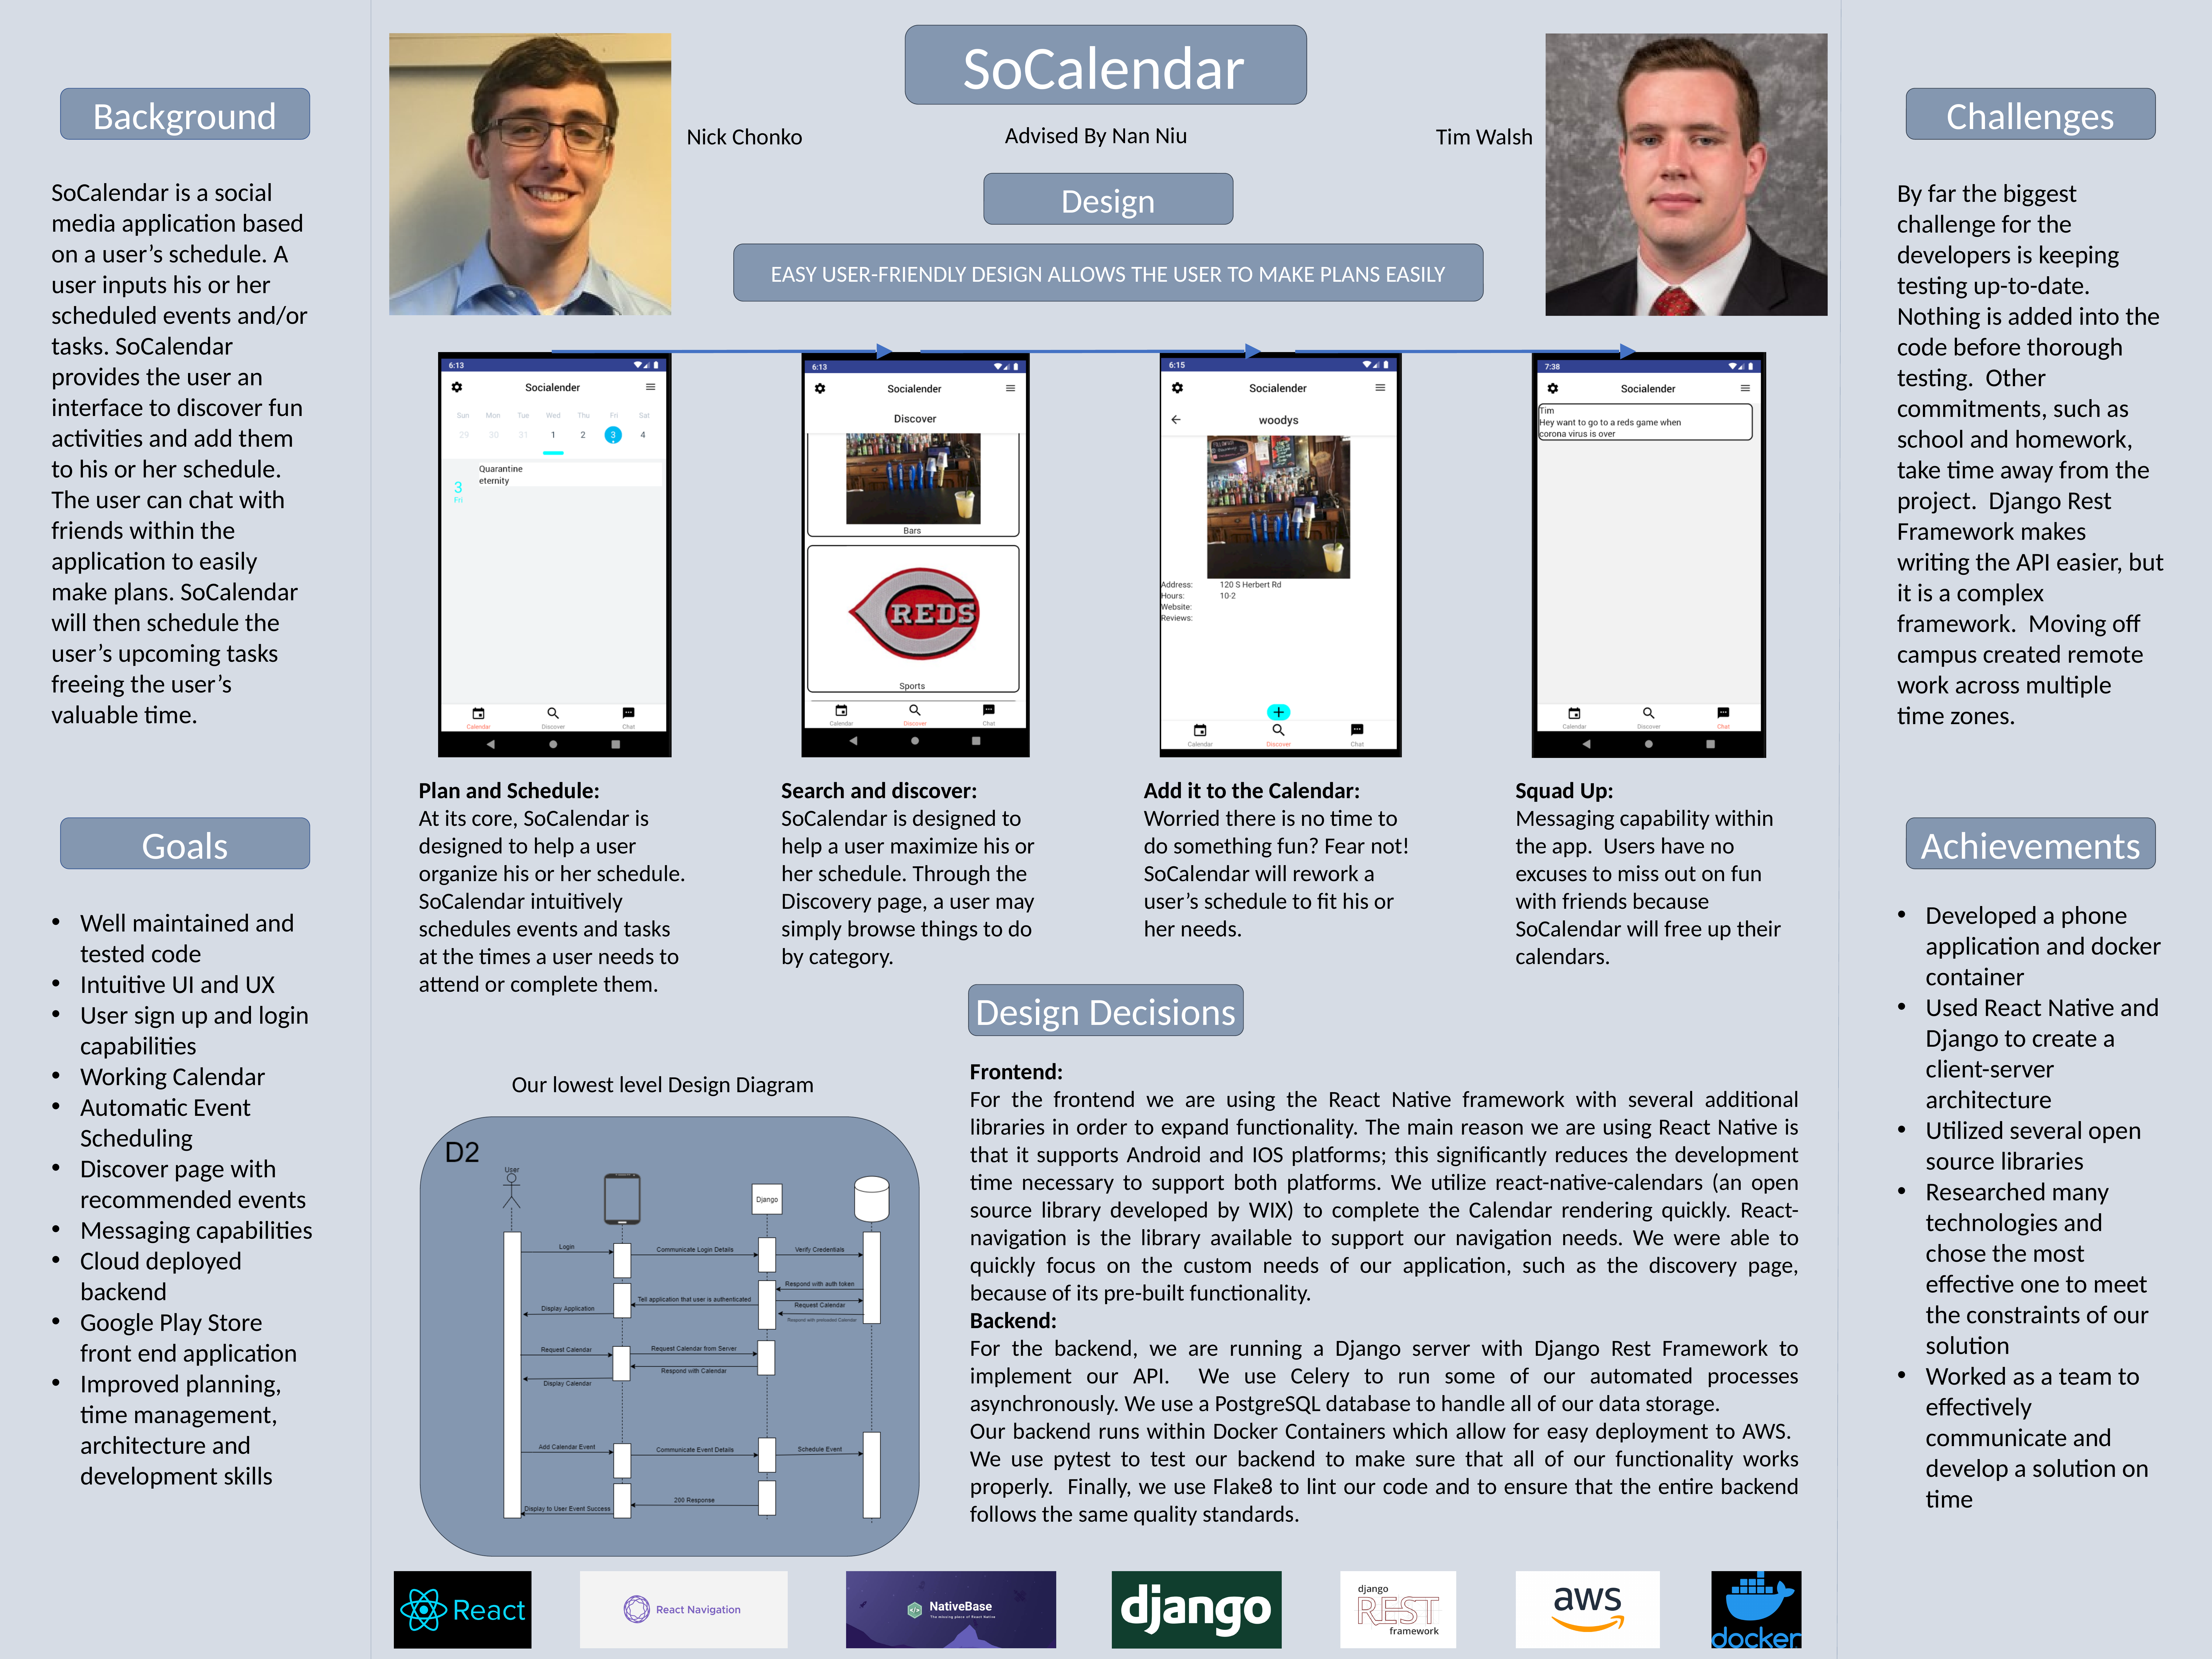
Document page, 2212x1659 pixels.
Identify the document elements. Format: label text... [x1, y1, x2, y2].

text_box Advised By Nan Niu [1001, 118, 1217, 150]
text_box Achievements [1906, 817, 2156, 869]
picture [438, 352, 672, 757]
text_box [968, 986, 971, 1033]
text_box EASY USER-FRIENDLY DESIGN ALLOWS THE USER TO MAKE PLANS EASILY [1466, 243, 1484, 302]
picture [1516, 1571, 1660, 1648]
picture [394, 1571, 531, 1649]
picture [580, 1571, 788, 1648]
text_box By far the biggest challenge for the developers is keeping testing up-to-date. Nothing is added into the code before thorough testing. Other commitments, such as school and homework, take time away from the project. Django Rest Framework makes writing the API easier, but it is a complex framework. Moving off campus created remote work across multiple time zones. [1892, 174, 2169, 732]
text_box Goals [60, 817, 310, 869]
picture [1112, 1571, 1282, 1649]
text_box Tim Walsh [1431, 119, 1546, 151]
picture [1532, 352, 1766, 758]
text_box Our lowest level Design Diagram [507, 1067, 825, 1100]
text_box Well maintained and tested code Intuitive UI and UX User sign up and login capabilities Working Calendar Automatic Event Scheduling Discover page with recommended events Messaging capabilities Cloud deployed backend Google Play Store front end application Improved planning, time management, architecture and development skills [47, 904, 324, 1492]
picture [1340, 1571, 1456, 1648]
text_box EASY USER-FRIENDLY DESIGN ALLOWS THE USER TO MAKE PLANS EASILY [733, 243, 1091, 302]
picture [1160, 352, 1402, 757]
text_box Add it to the Calendar: Worried there is no time to do something fun? Fear not! SoCalendar will rework a user’s schedule to fit his or her needs. [1139, 773, 1416, 943]
text_box Background [60, 88, 310, 140]
picture [846, 1571, 1056, 1648]
text_box Challenges [1906, 88, 2156, 140]
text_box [1837, 0, 1841, 1659]
text_box EASY USER-FRIENDLY DESIGN ALLOWS THE USER TO MAKE PLANS EASILY [1091, 243, 1465, 302]
text_box Frontend: For the frontend we are using the React Native framework with several additional libraries in order to expand functionality. The main reason we are using React Native is that it supports Android and IOS platforms; this significantly reduces the development time necessary to support both platforms. We utilize react-native-calendars (an open source library developed by WIX) to complete the Calendar rendering quickly. React-navigation is the library available to support our navigation needs. We were able to quickly focus on the custom needs of our application, such as the discovery page, because of its pre-built functionality. Backend: For the backend, we are running a Django server with Django Rest Framework to implement our API. We use Celery to run some of our automated processes asynchronously. We use a PostgreSQL database to handle all of our data storage. Our backend runs within Docker Containers which allow for easy deployment to AWS. We use pytest to test our backend to make sure that all of our functionality works properly. Finally, we use Flake8 to lint our code and to ensure that the entire backend follows the same quality standards. [966, 1054, 1804, 1529]
text_box Design [983, 173, 1233, 225]
picture [1712, 1571, 1802, 1648]
text_box Nick Chonko [682, 119, 825, 151]
text_box Developed a phone application and docker container Used React Native and Django to create a client-server architecture Utilized several open source libraries Researched many technologies and chose the most effective one to meet the constraints of our solution Worked as a team to effectively communicate and develop a solution on time [1892, 904, 2169, 1508]
text_box Design Decisions [971, 984, 1246, 1035]
text_box [905, 25, 1307, 105]
text_box Search and discover: SoCalendar is designed to help a user maximize his or her schedule. Through the Discovery page, a user may simply browse things to do by category. [777, 773, 1054, 971]
text_box Plan and Schedule: At its core, SoCalendar is designed to help a user organize his or her schedule. SoCalendar intuitively schedules events and tasks at the times a user needs to attend or complete them. [414, 773, 691, 999]
text_box SoCalendar is a social media application based on a user’s schedule. A user inputs his or her scheduled events and/or tasks. SoCalendar provides the user an interface to discover fun activities and add them to his or her schedule. The user can chat with friends within the application to easily make plans. SoCalendar will then schedule the user’s upcoming tasks freeing the user’s valuable time. [47, 173, 324, 731]
picture [1546, 33, 1828, 316]
text_box SoCalendar [958, 25, 1259, 104]
picture [389, 33, 671, 315]
text_box [420, 1116, 920, 1557]
picture [802, 352, 1030, 757]
picture [444, 1135, 889, 1525]
text_box Squad Up: Messaging capability within the app. Users have no excuses to miss out on fun with friends because SoCalendar will free up their calendars. [1511, 773, 1788, 971]
